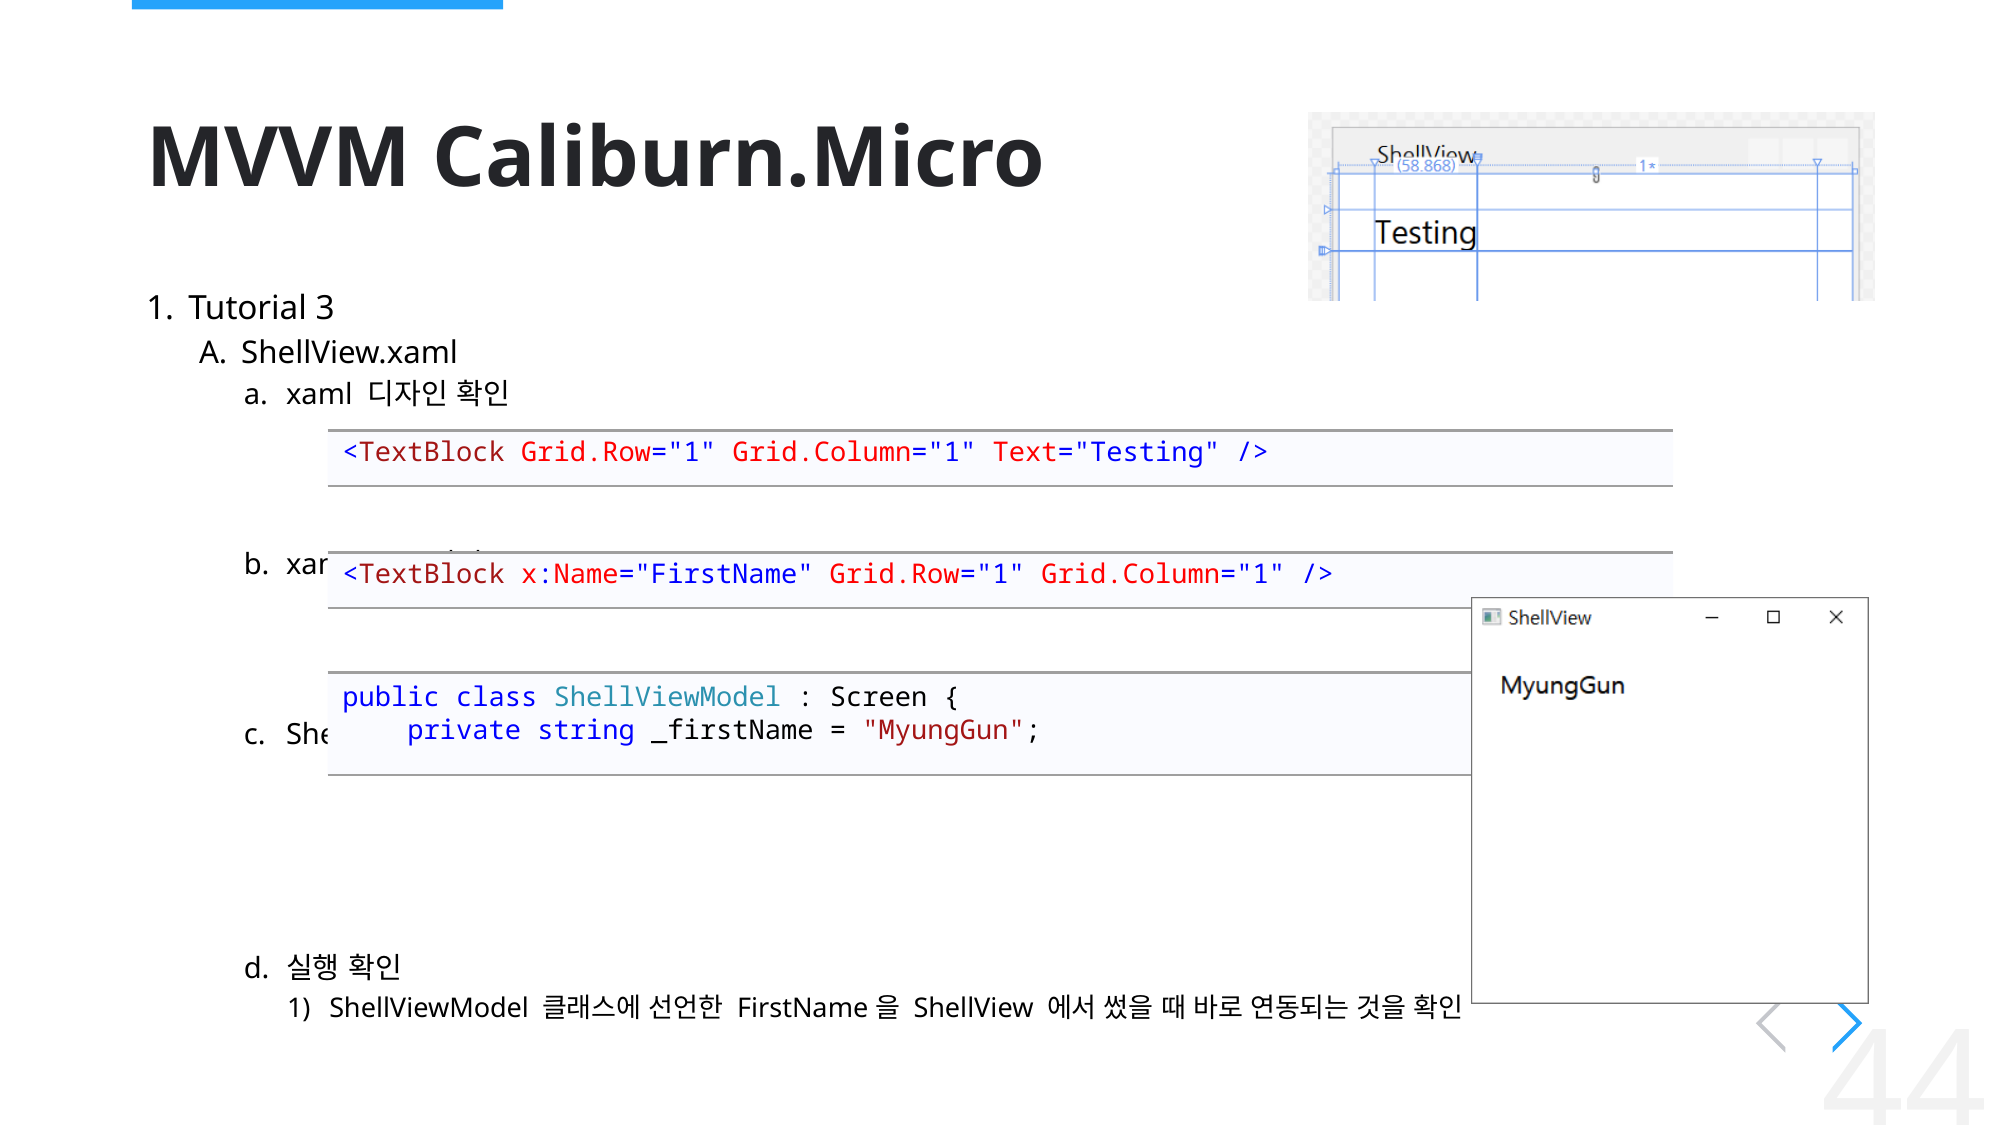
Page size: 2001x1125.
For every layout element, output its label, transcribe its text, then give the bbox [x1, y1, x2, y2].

list Tutorial 3 ShellView.xaml xaml 디자인 확인 xaml 코드 변경 ShellViewModel 클래스 변경 실행 확인 ShellViewModel 클래스에 선언한 FirstName을 ShellView 에서 썼을 때 바로 연동되는 것을 확인 [131, 278, 1870, 970]
title MVVM Caliburn.Micro [131, 95, 1870, 201]
picture [1307, 112, 1875, 302]
slide_number 44 [1534, 981, 2000, 1125]
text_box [327, 430, 1674, 487]
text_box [327, 672, 1466, 776]
picture [1471, 597, 1869, 1004]
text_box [327, 552, 1674, 609]
